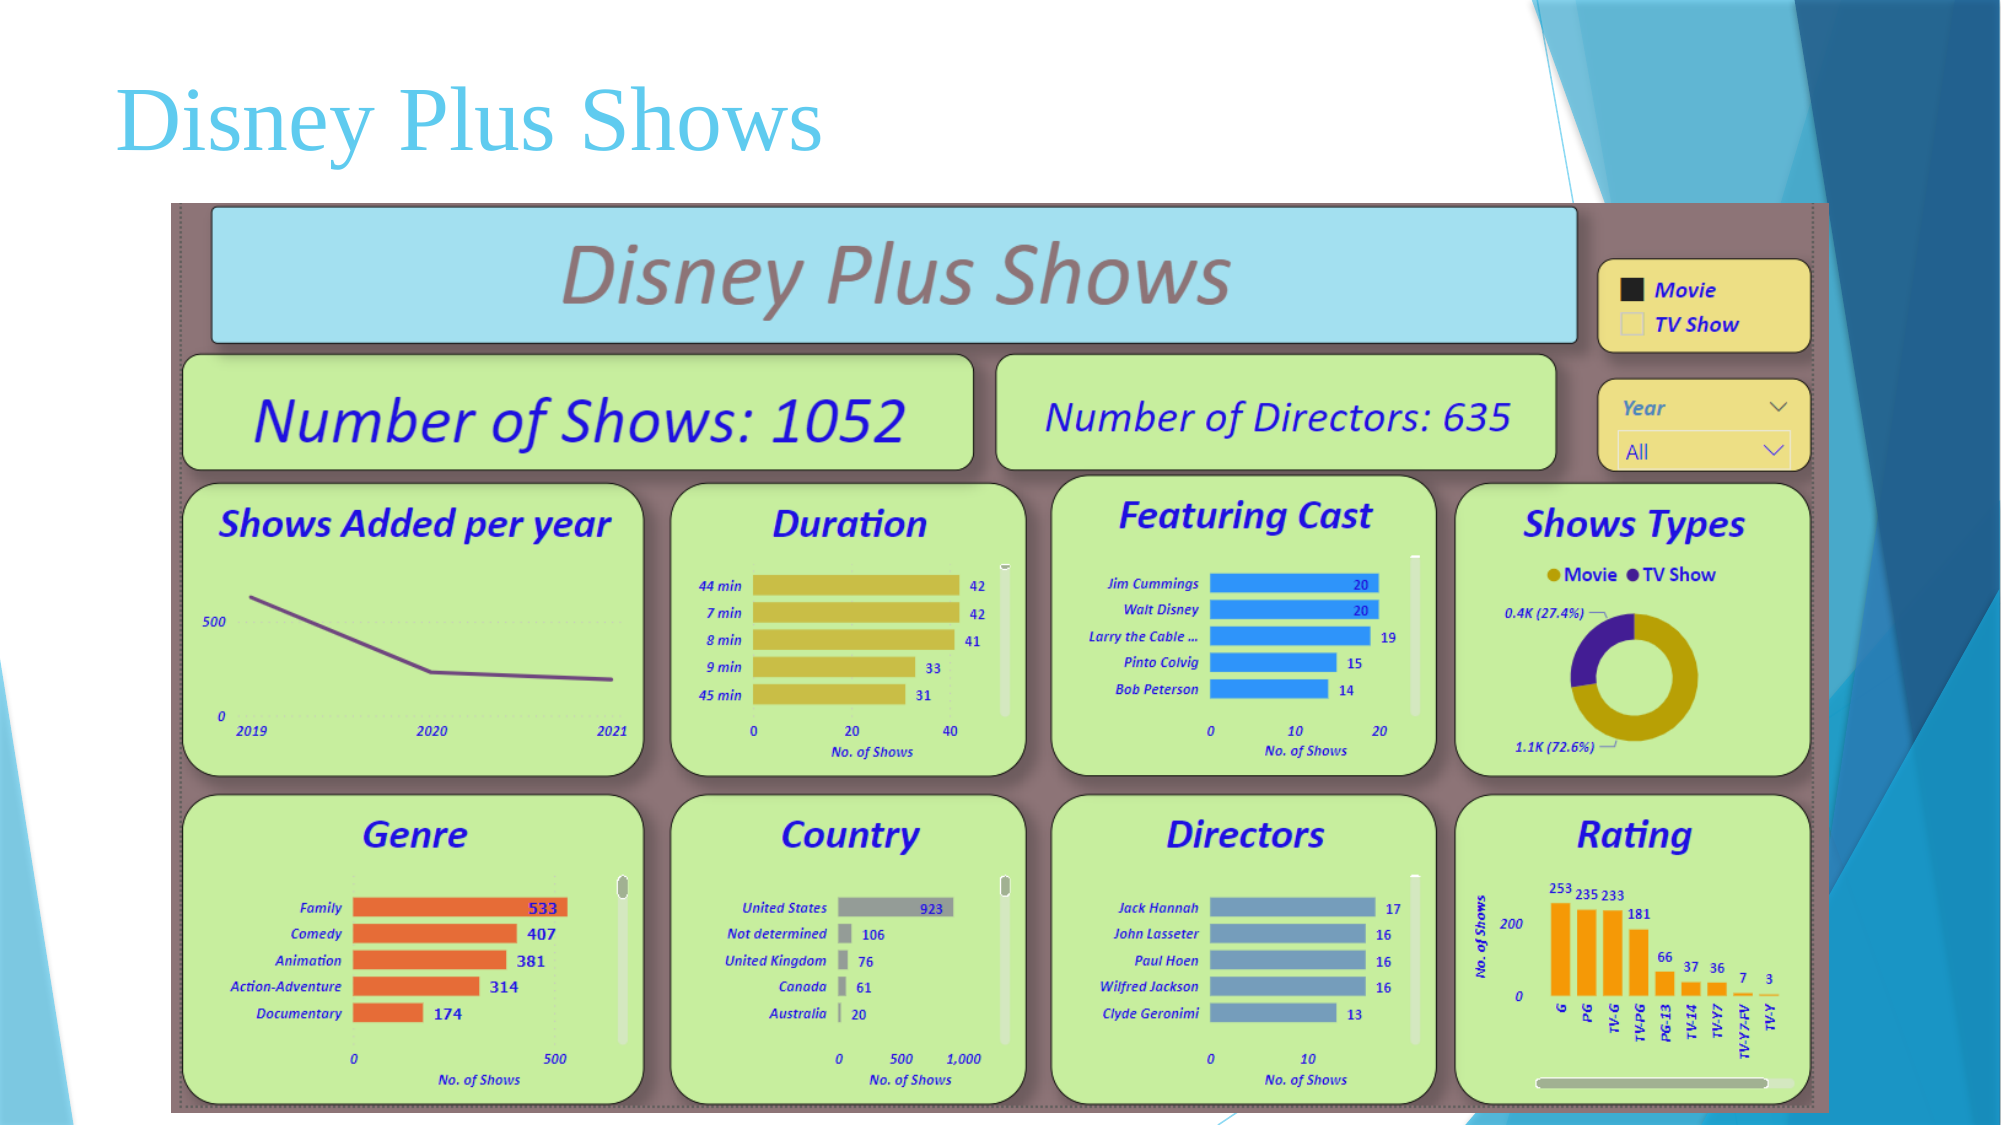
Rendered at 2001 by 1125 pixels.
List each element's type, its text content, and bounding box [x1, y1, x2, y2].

title Disney Plus Shows [100, 51, 1644, 172]
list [170, 202, 1830, 1114]
